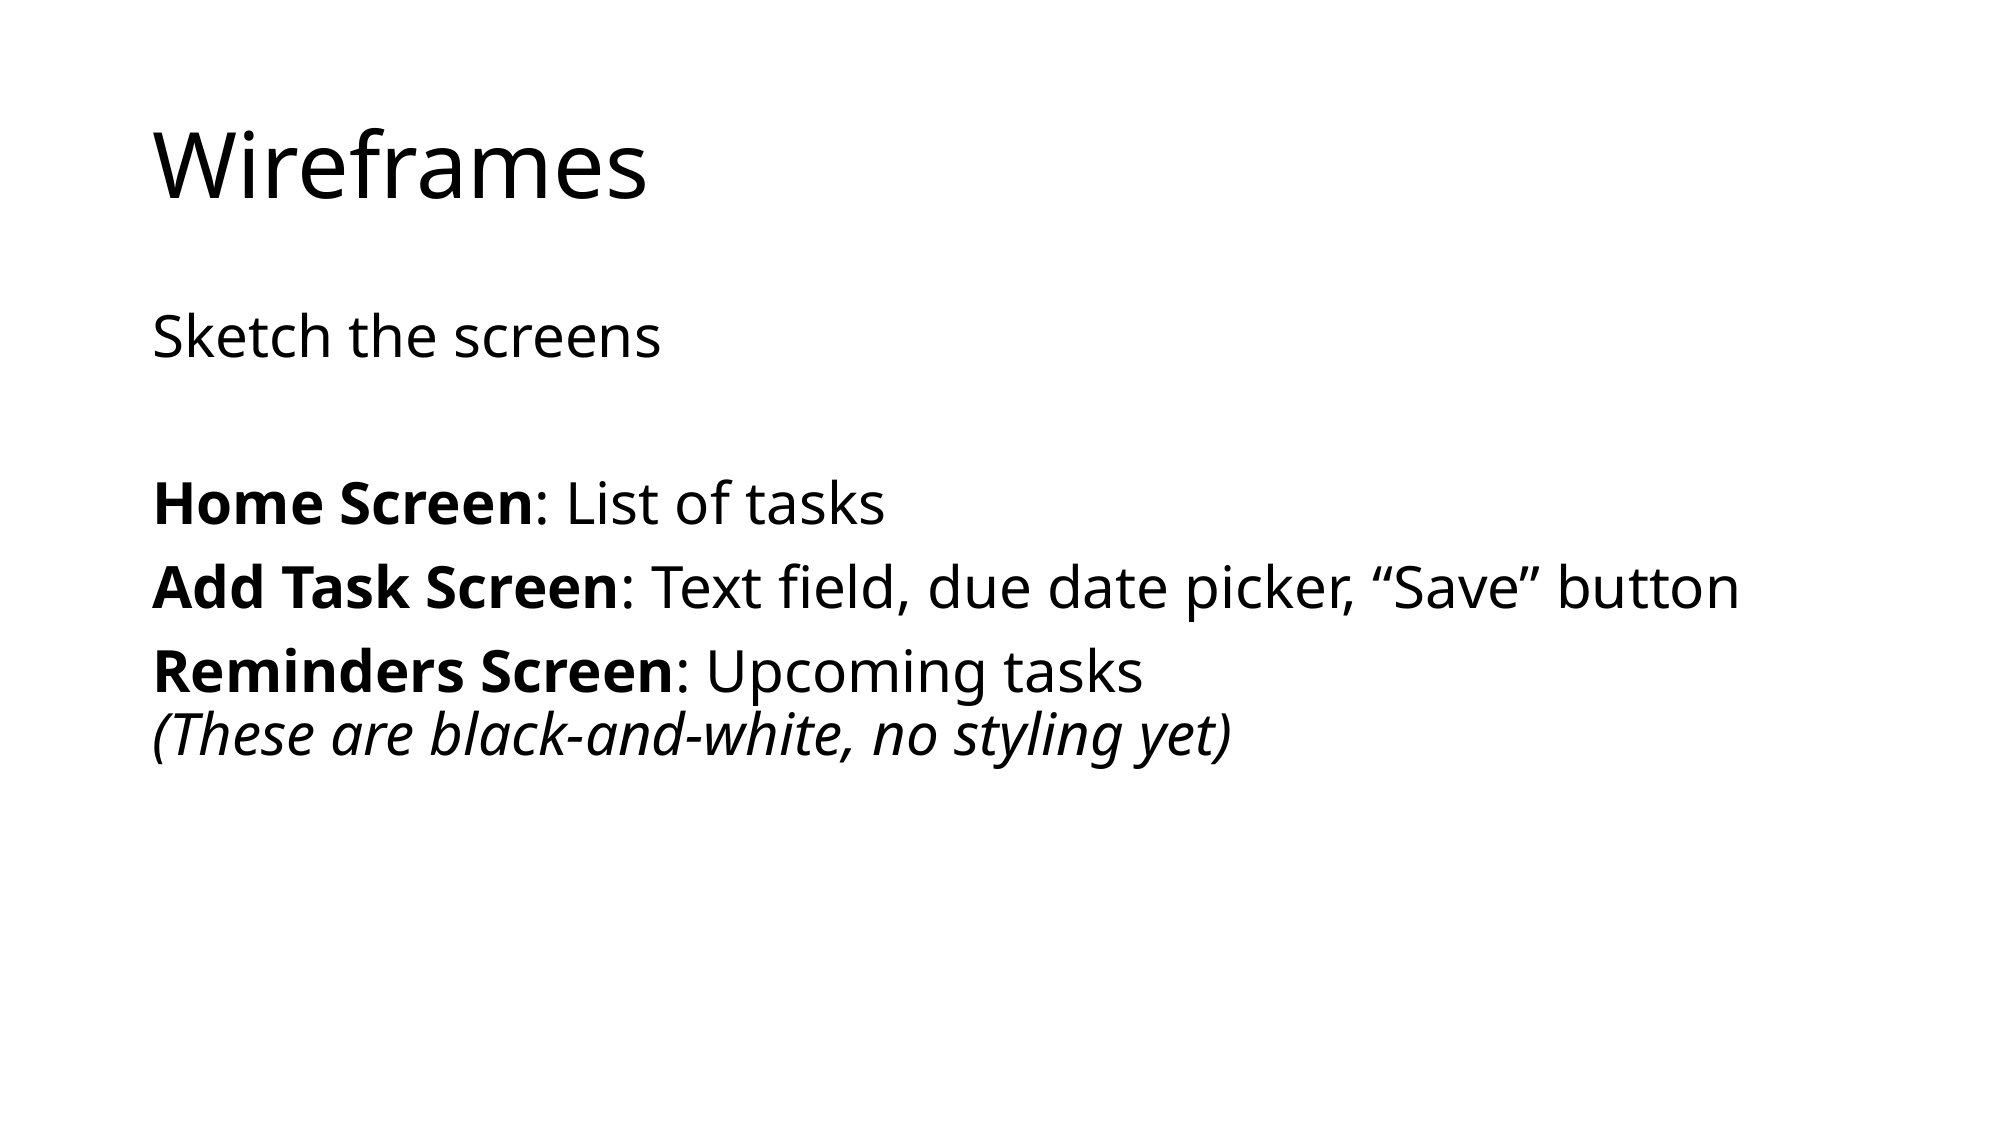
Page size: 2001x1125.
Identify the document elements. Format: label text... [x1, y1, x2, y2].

list Sketch the screens Home Screen: List of tasks Add Task Screen: Text field, due date picker, “Save” button Reminders Screen: Upcoming tasks (These are black-and-white, no styling yet) [137, 299, 1863, 1014]
title Wireframes [137, 59, 1863, 278]
